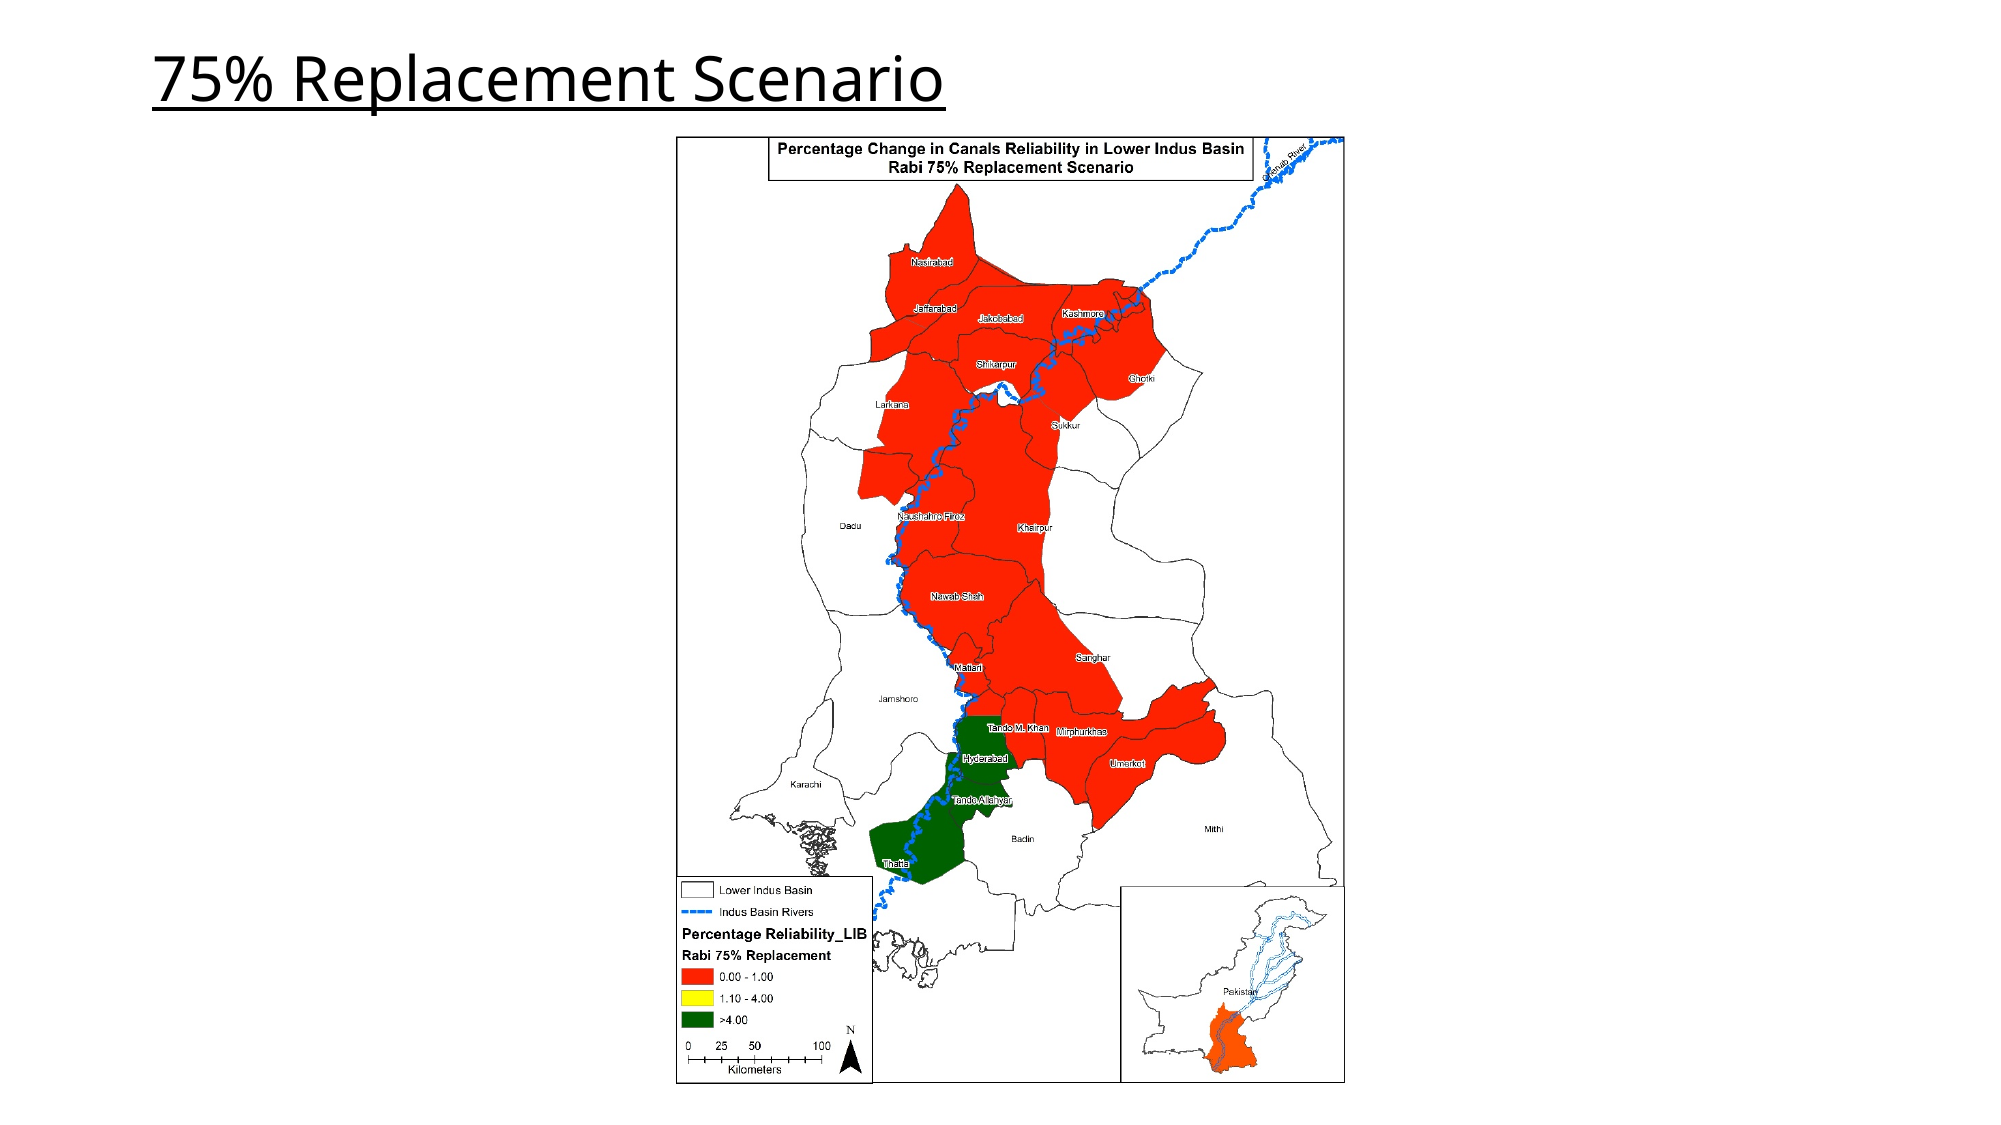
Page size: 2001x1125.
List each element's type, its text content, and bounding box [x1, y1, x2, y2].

title 75% Replacement Scenario [137, 32, 1863, 132]
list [671, 131, 1349, 1089]
